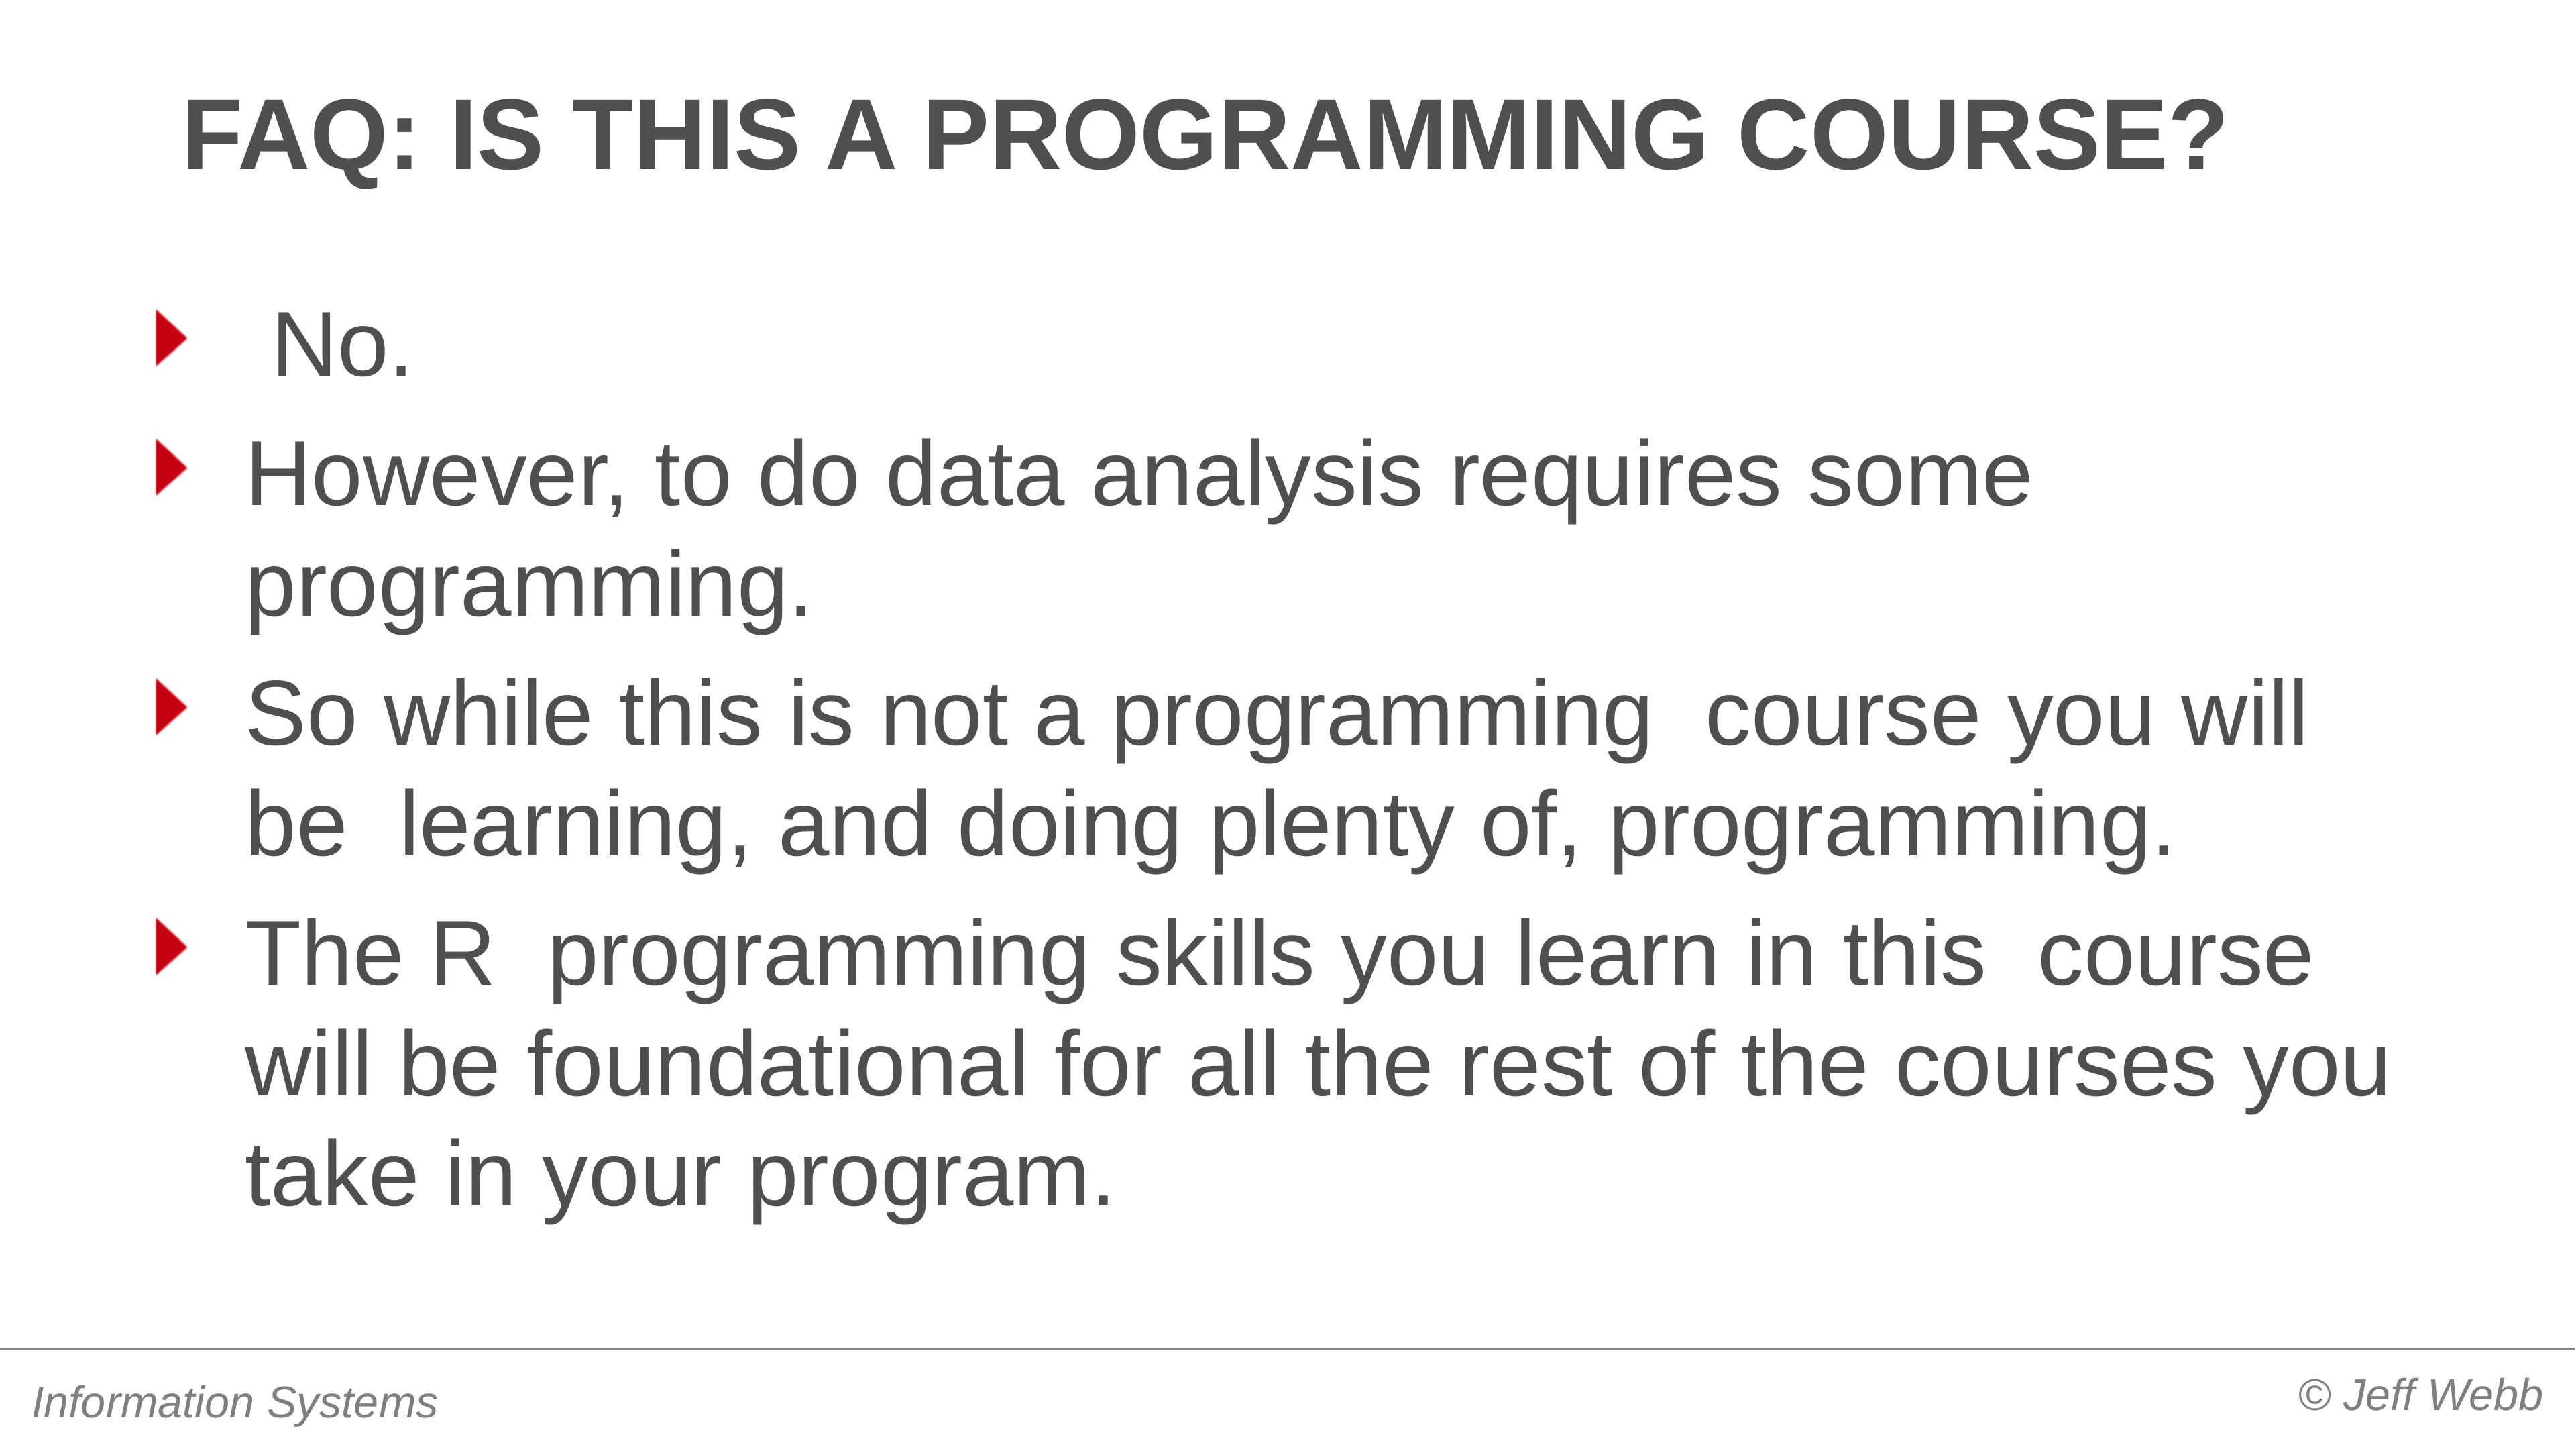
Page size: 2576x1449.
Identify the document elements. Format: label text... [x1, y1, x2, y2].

picture [153, 915, 190, 981]
list No. However, to do data analysis requires some programming. So while this is not a programming course you will be learning, and doing plenty of, programming. The R programming skills you learn in this course will be foundational for all the rest of the courses you take in your program. [128, 271, 2447, 1243]
title Faq: is this a programming course? [128, 52, 2447, 202]
picture [153, 307, 190, 372]
picture [153, 676, 190, 741]
picture [153, 436, 190, 501]
